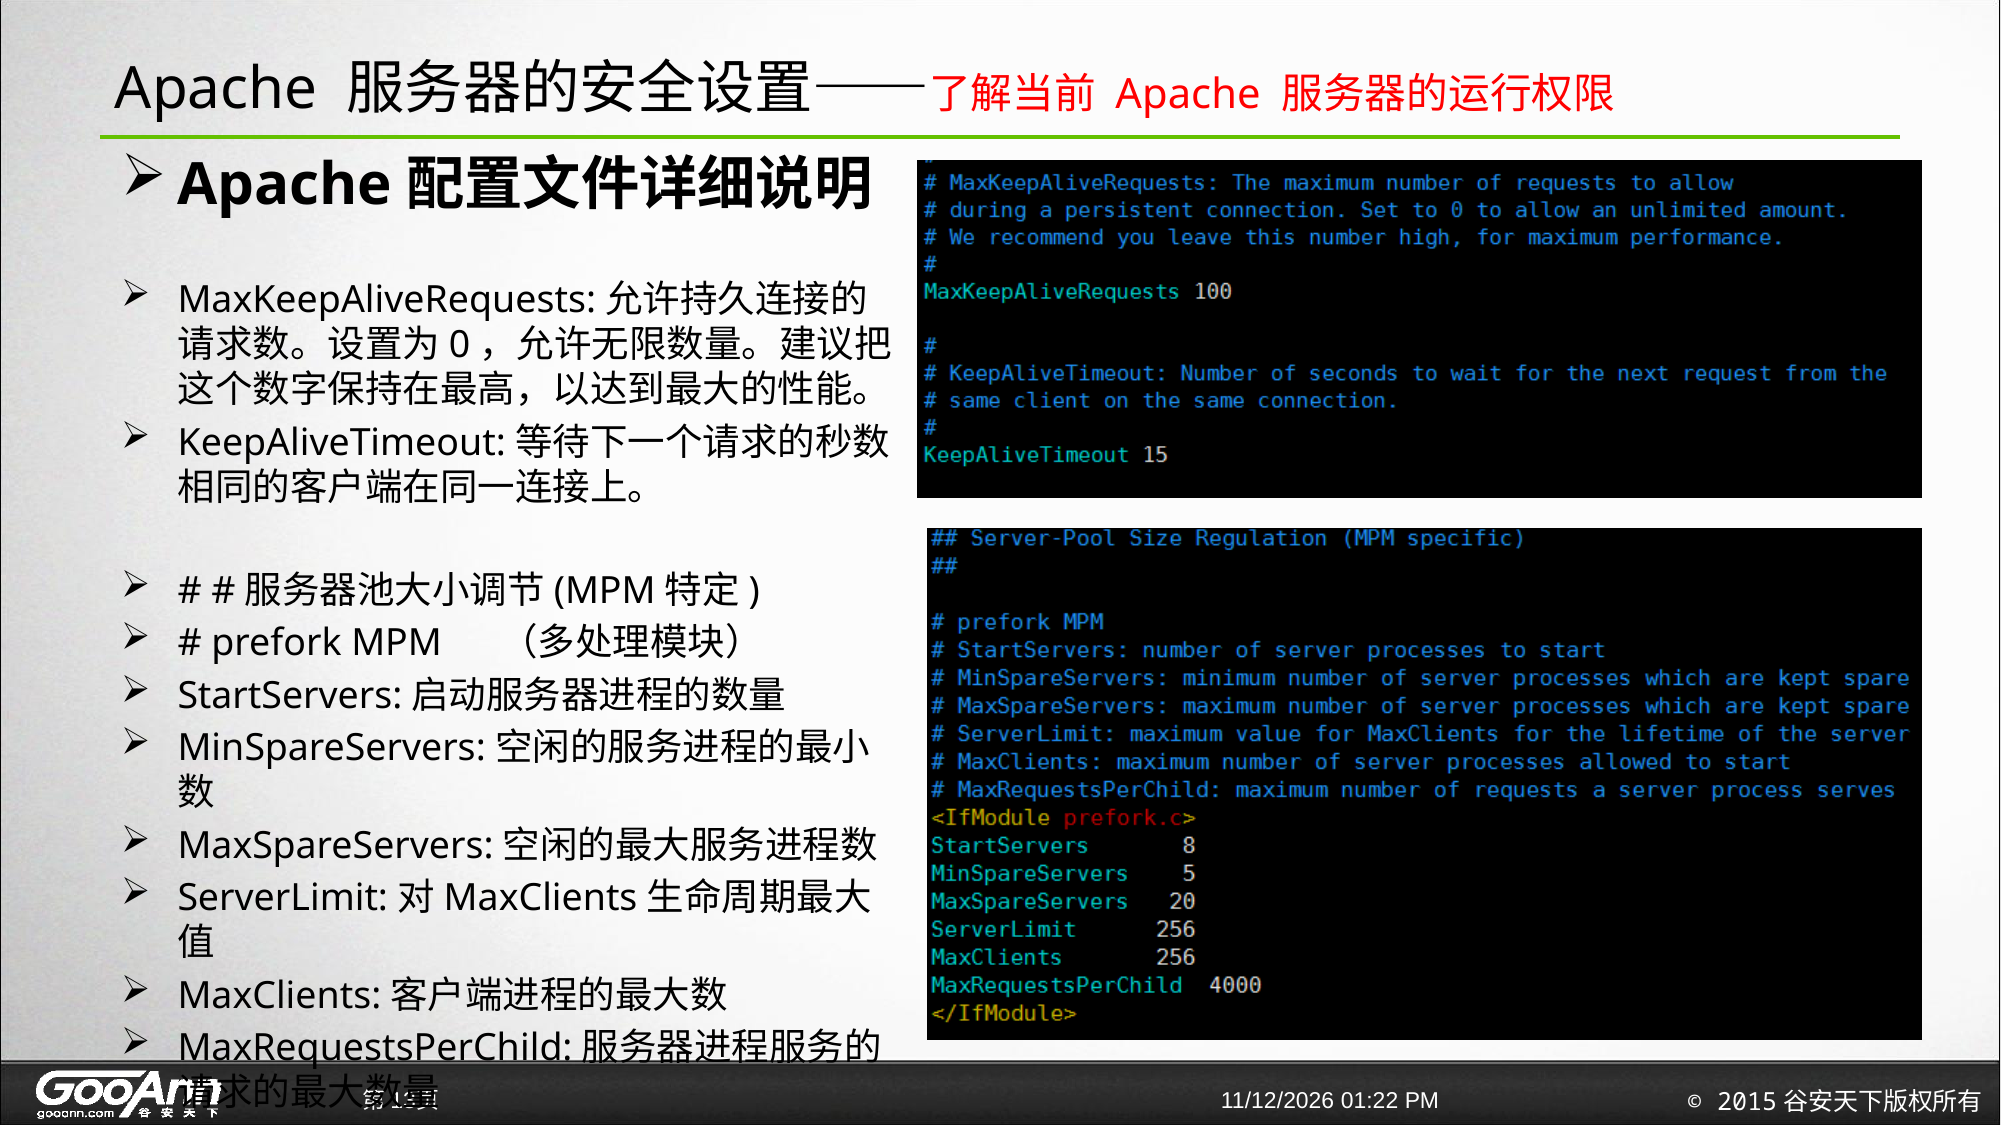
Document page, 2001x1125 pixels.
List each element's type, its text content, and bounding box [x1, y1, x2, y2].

title Apache 服务器的安全设置——了解当前 Apache 服务器的运行权限 [99, 45, 1900, 126]
list Apache配置文件详细说明 MaxKeepAliveRequests:允许持久连接的请求数。设置为0，允许无限数量。建议把这个数字保持在最高，以达到最大的性能。 KeepAliveTimeout:等待下一个请求的秒数相同的客户端在同一连接上。 # #服务器池大小调节(MPM特定) # prefork MPM （多处理模块） StartServers:启动服务器进程的数量 MinSpareServers:空闲的服务进程的最小数 MaxSpareServers:空闲的最大服务进程数 ServerLimit:对MaxClients生命周期最大值 MaxClients:客户端进程的最大数 MaxRequestsPerChild:服务器进程服务的请求的最大数量 [106, 160, 918, 1121]
picture [0, 0, 2001, 1125]
